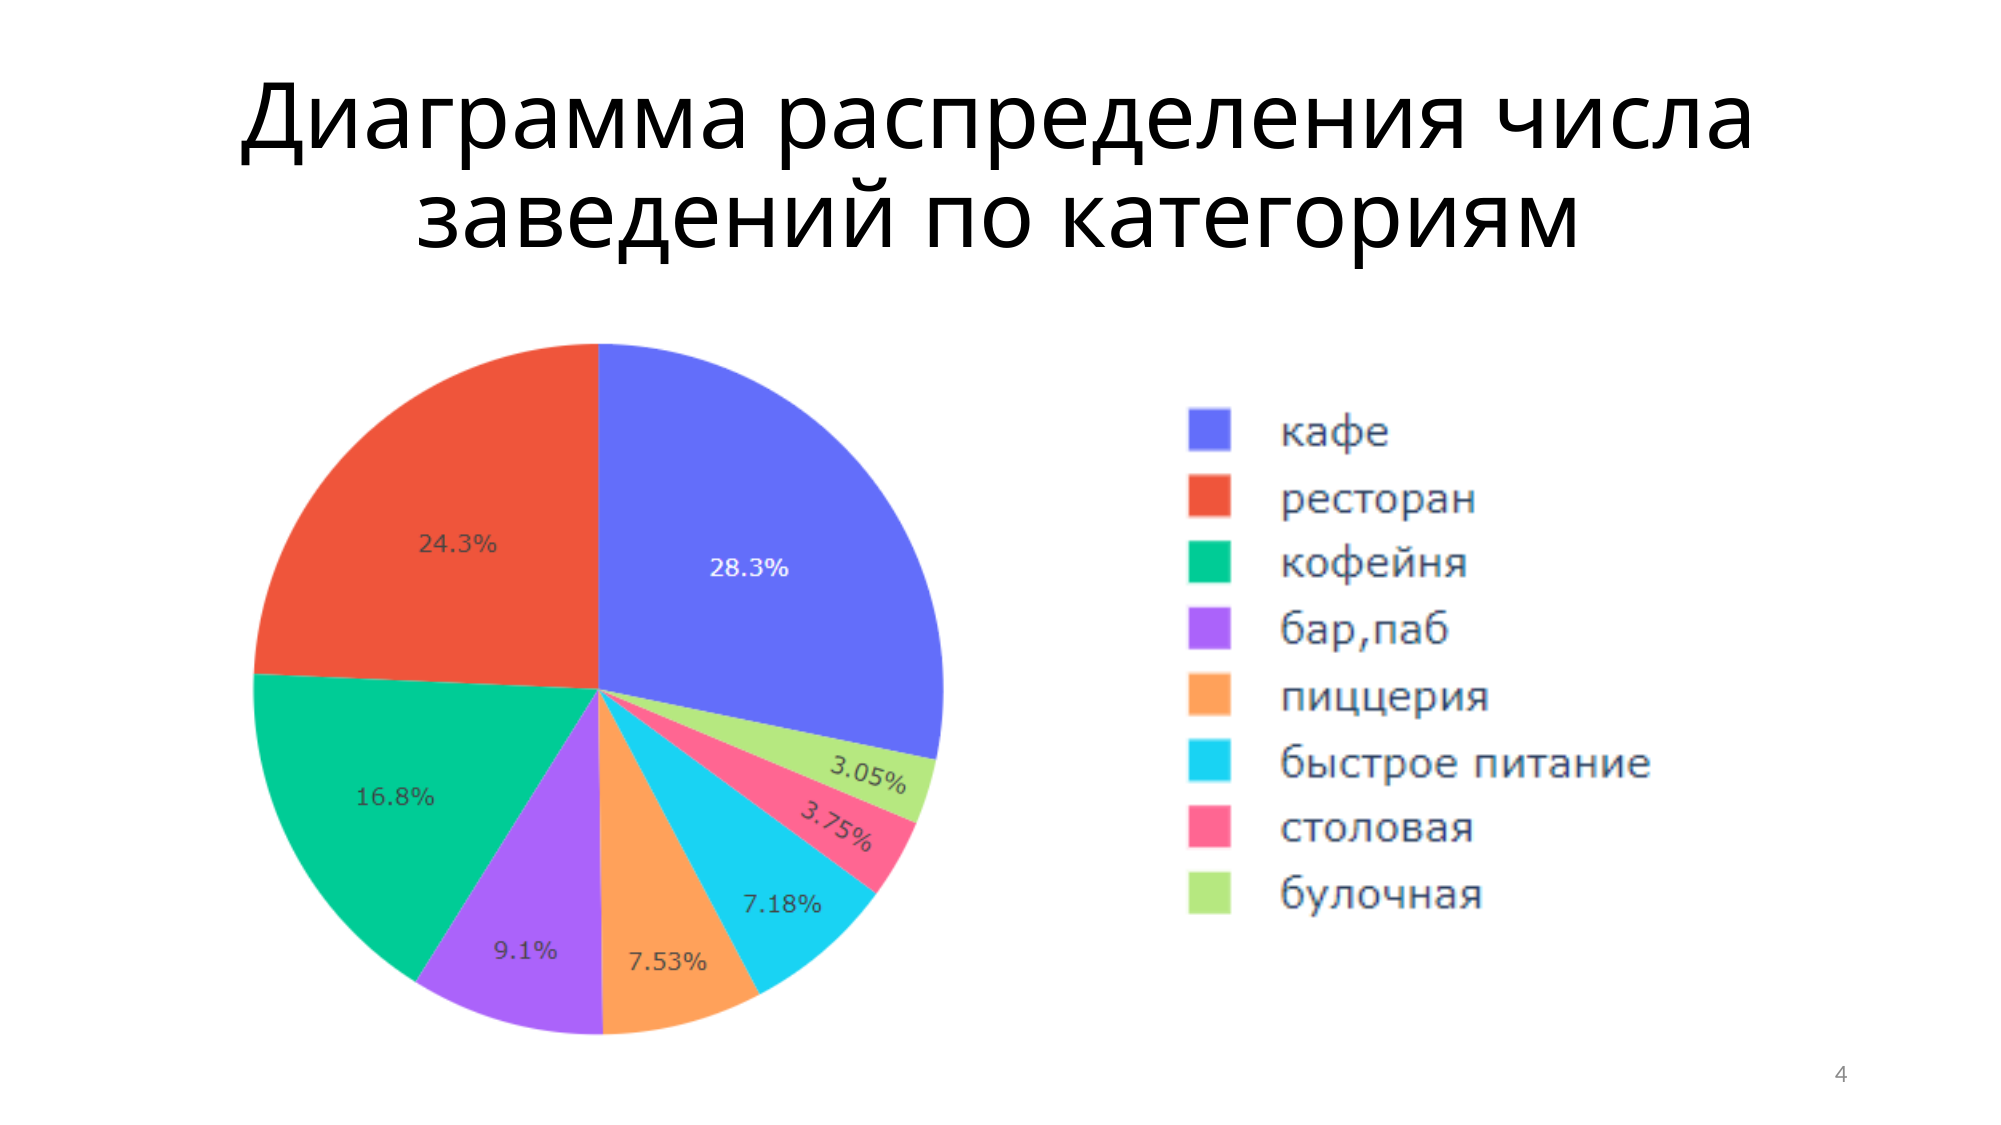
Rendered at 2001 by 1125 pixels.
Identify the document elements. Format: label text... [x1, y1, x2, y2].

slide_number 4 [1412, 1042, 1863, 1103]
title Диаграмма распределения числа заведений по категориям [137, 59, 1863, 278]
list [189, 317, 1000, 1076]
picture [1120, 380, 1701, 1004]
